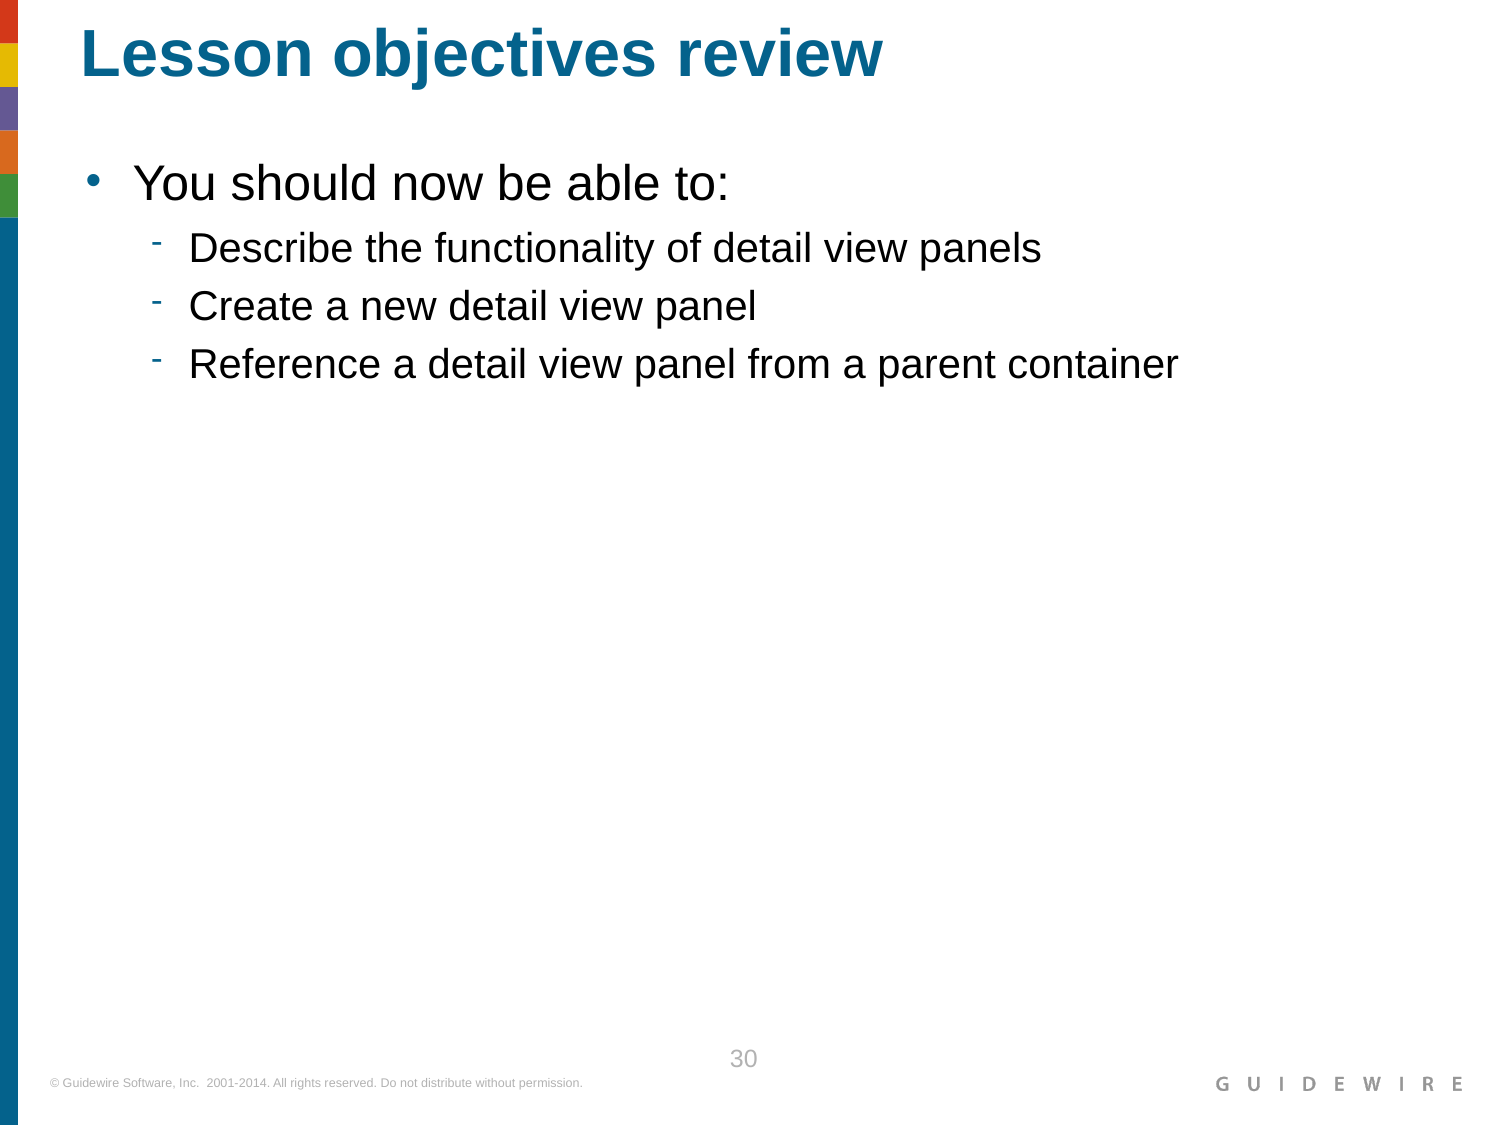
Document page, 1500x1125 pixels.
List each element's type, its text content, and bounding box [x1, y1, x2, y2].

picture [1215, 1073, 1480, 1096]
text_box Describe the functionality of detail view panels Create a new detail view panel Reference a detail view panel from a parent container [85, 220, 1451, 1050]
